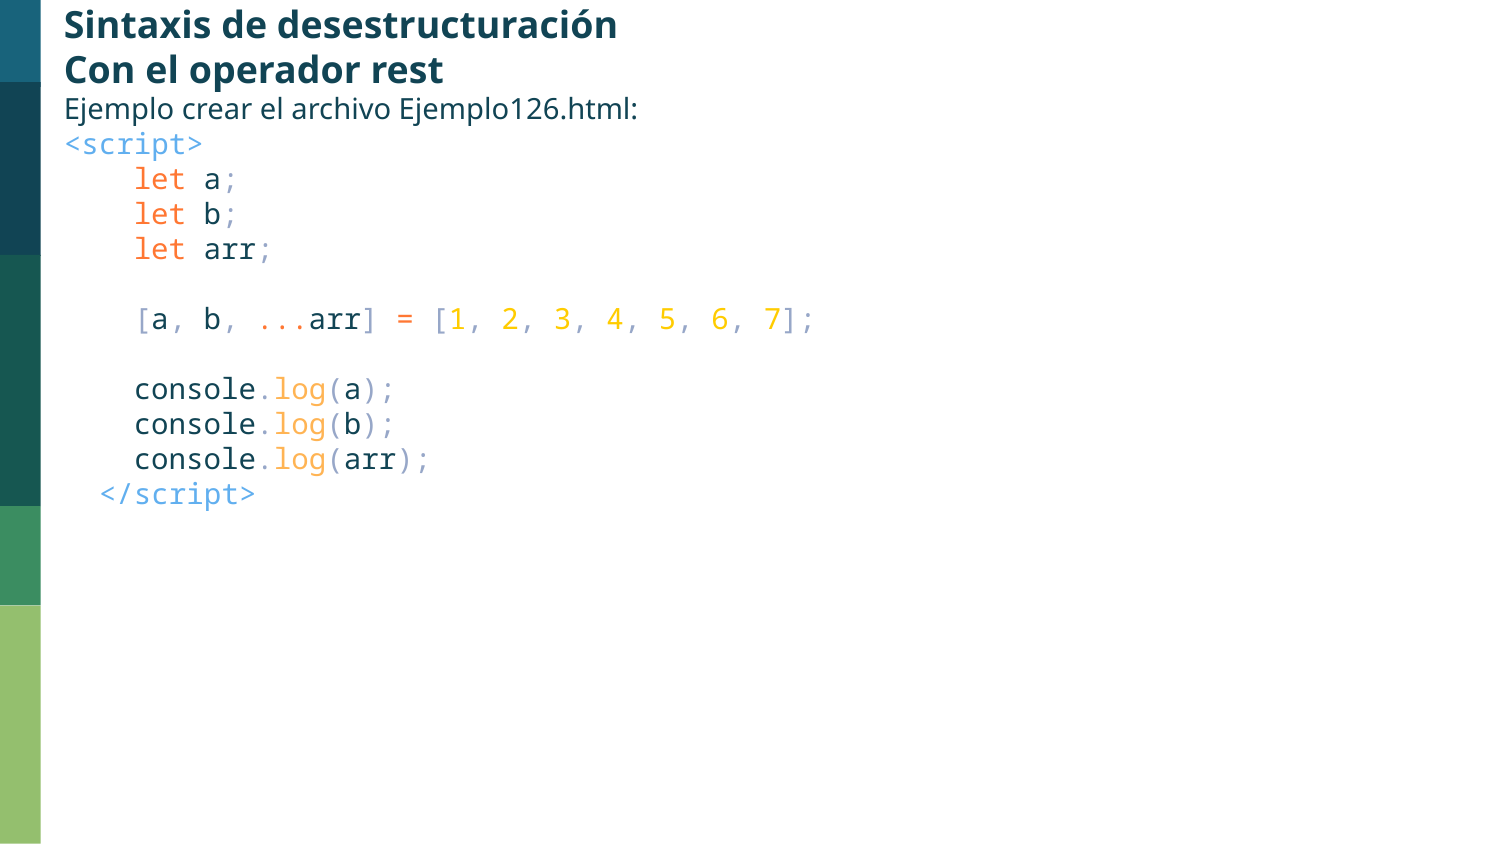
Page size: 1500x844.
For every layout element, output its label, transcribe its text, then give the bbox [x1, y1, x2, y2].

text_box Ejemplo crear el archivo Ejemplo126.html: <script> let a; let b; let arr; [a, b, ...arr] = [1, 2, 3, 4, 5, 6, 7]; console.log(a); console.log(b); console.log(arr); </script> [48, 75, 1480, 815]
text_box Sintaxis de desestructuración Con el operador rest [48, 0, 1131, 94]
